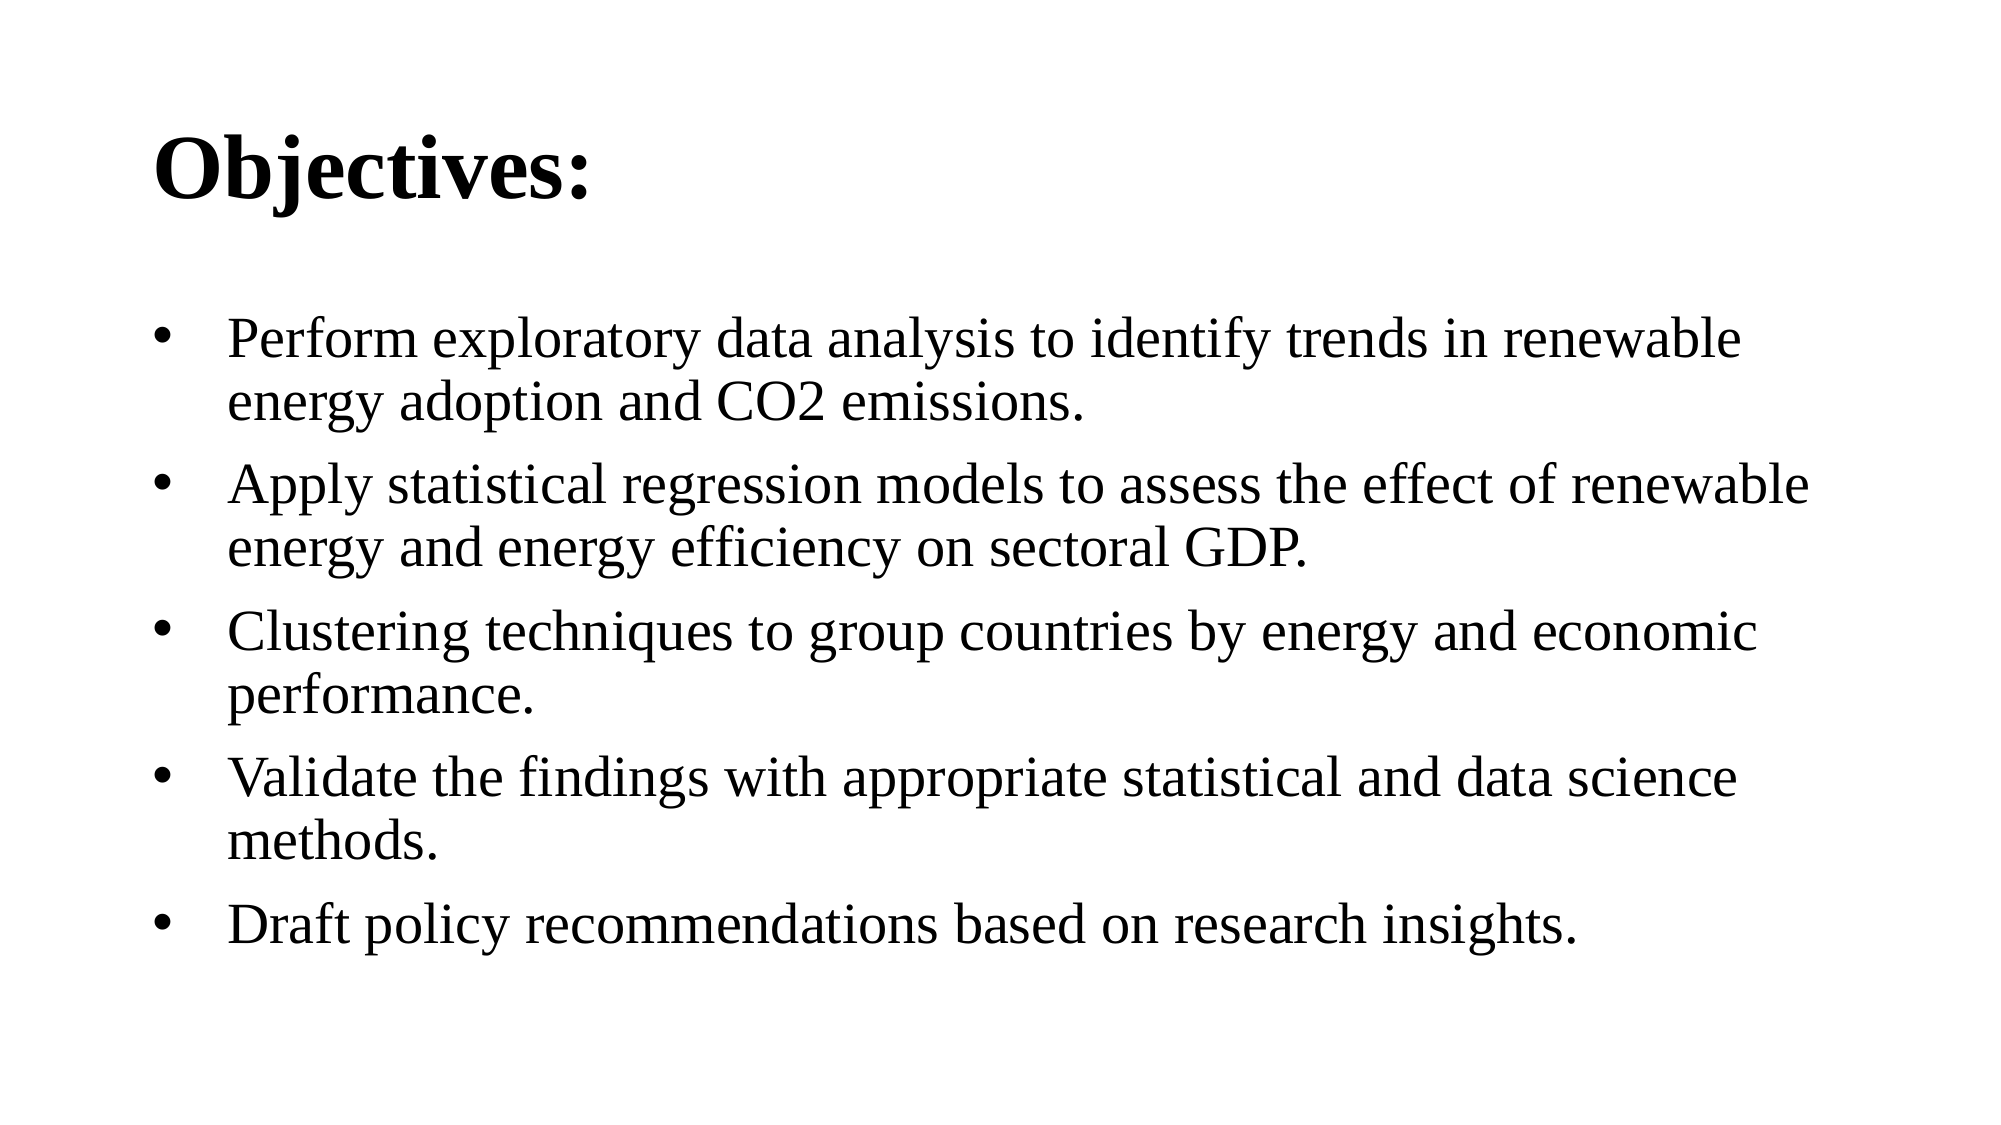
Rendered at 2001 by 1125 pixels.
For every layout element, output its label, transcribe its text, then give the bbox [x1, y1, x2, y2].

list Perform exploratory data analysis to identify trends in renewable energy adoption and CO2 emissions. Apply statistical regression models to assess the effect of renewable energy and energy efficiency on sectoral GDP. Clustering techniques to group countries by energy and economic performance. Validate the findings with appropriate statistical and data science methods. Draft policy recommendations based on research insights. [137, 299, 1863, 1014]
title Objectives: [137, 59, 1863, 278]
